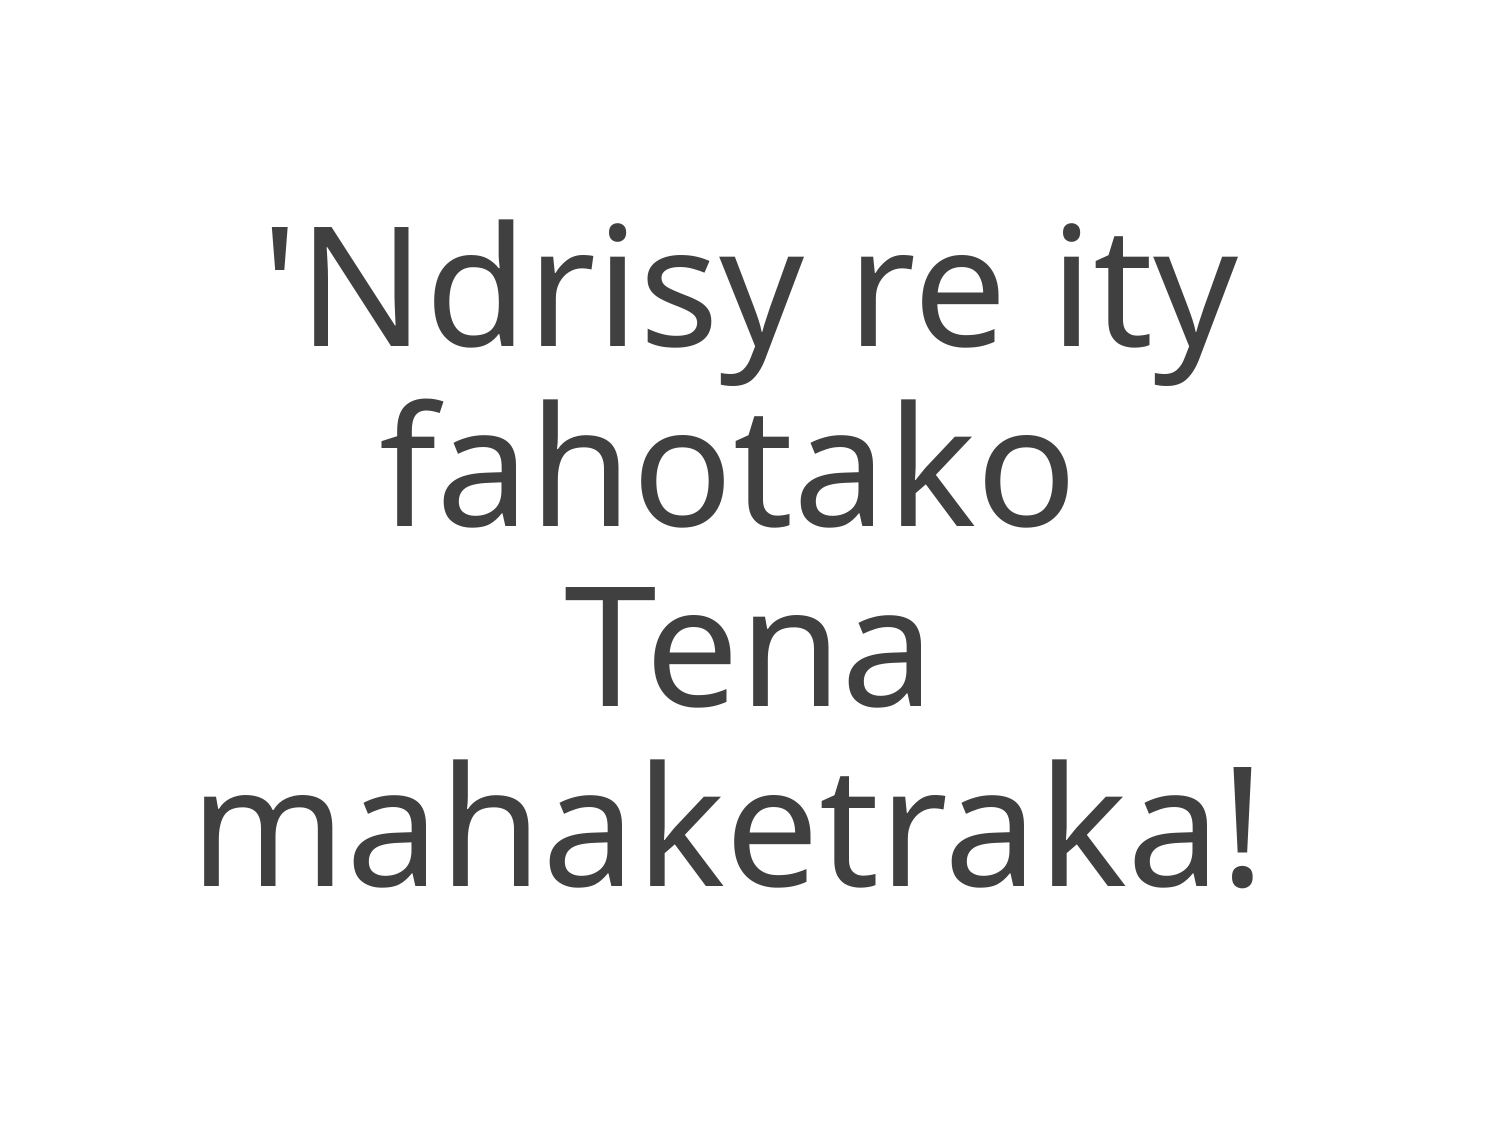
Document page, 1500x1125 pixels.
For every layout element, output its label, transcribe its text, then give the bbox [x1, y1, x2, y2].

title 'Ndrisy re ity fahotako Tena mahaketraka! [0, 453, 1500, 672]
